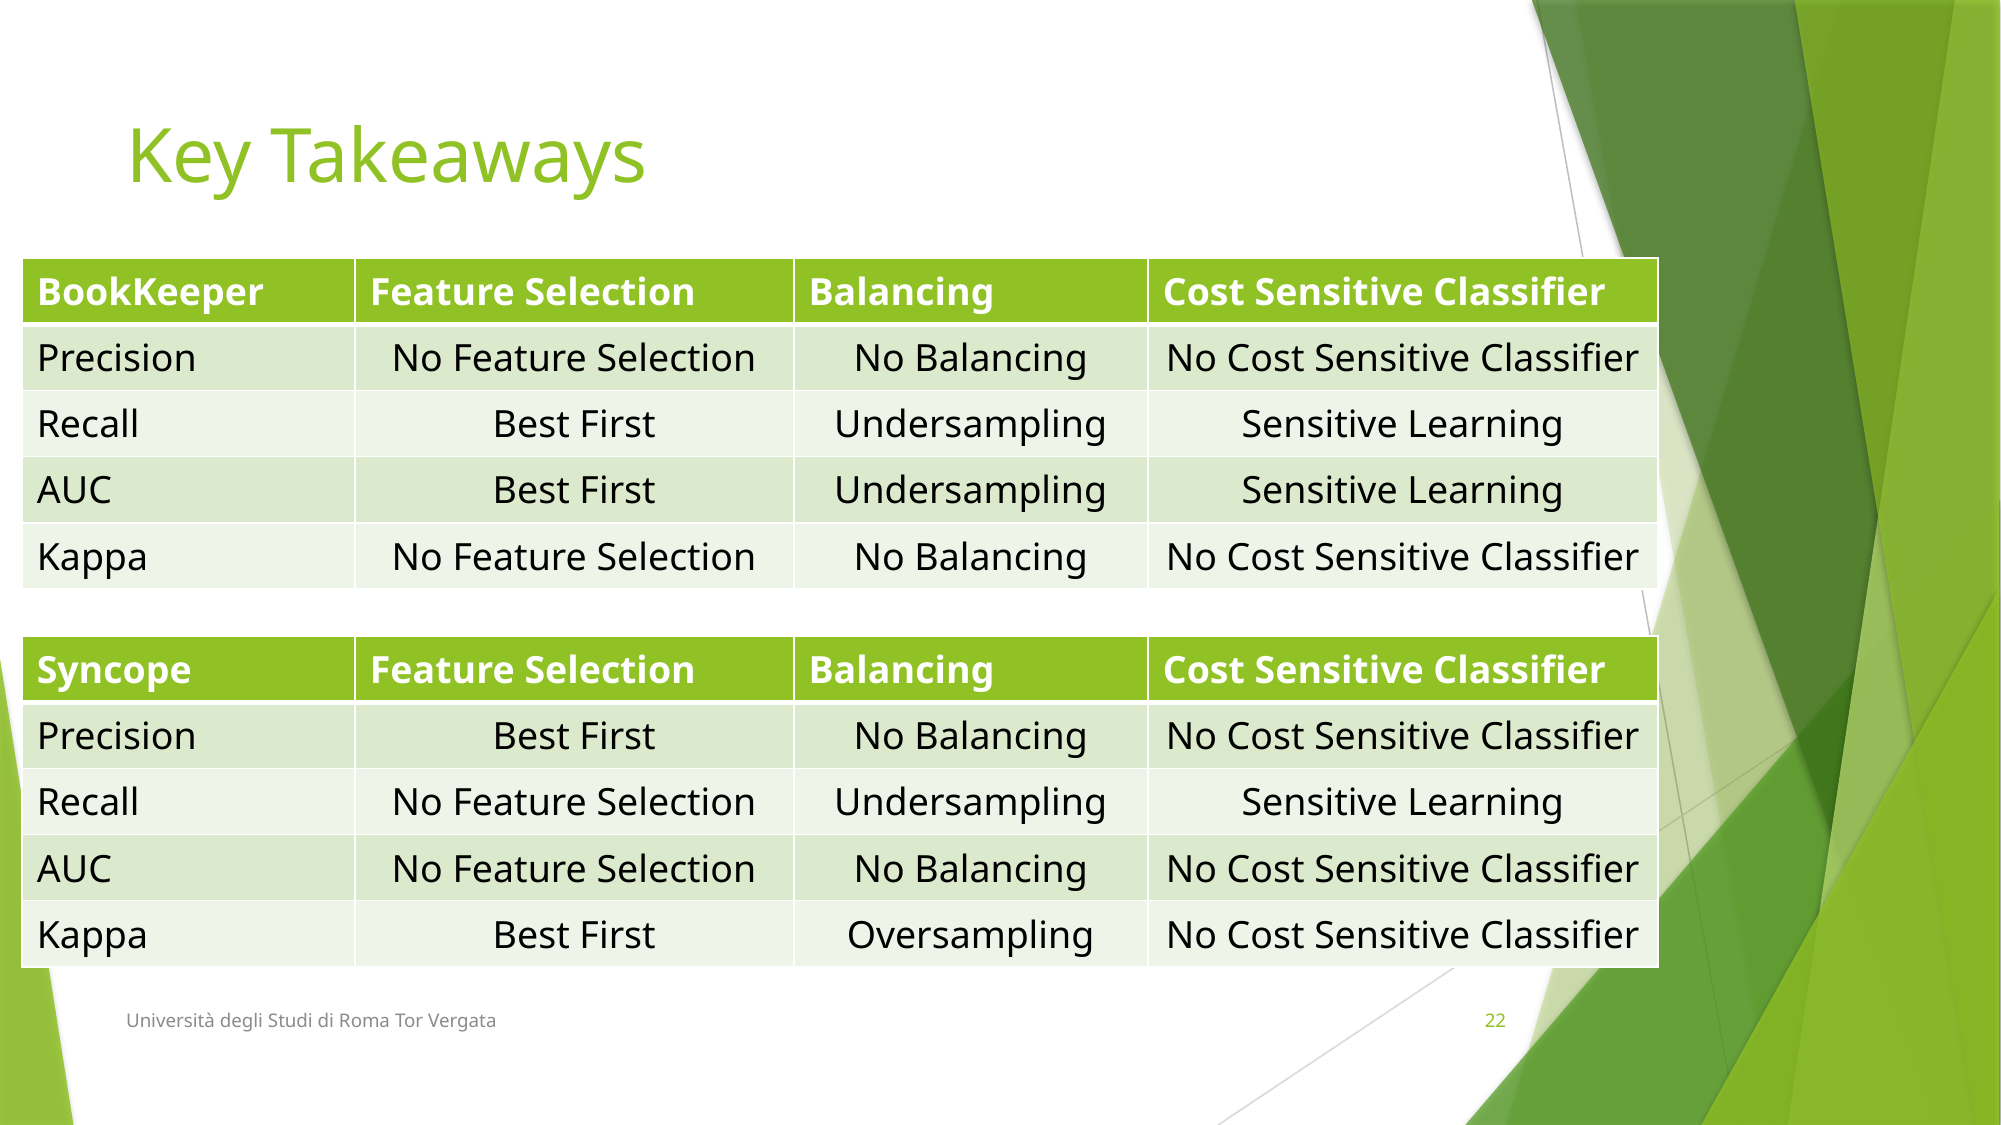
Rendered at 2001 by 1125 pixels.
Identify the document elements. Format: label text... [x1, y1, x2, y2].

table_cell AUC [23, 835, 354, 900]
footer Università degli Studi di Roma Tor Vergata [111, 991, 1145, 1051]
title Key Takeaways [111, 99, 1522, 257]
table_header Balancing [795, 259, 1147, 322]
table_header Cost Sensitive Classifier [1149, 259, 1657, 322]
table_header Cost Sensitive Classifier [1149, 637, 1657, 700]
table_cell No Feature Selection [356, 524, 793, 588]
table_header Syncope [23, 637, 354, 700]
table_cell Recall [23, 769, 354, 834]
table_cell Sensitive Learning [1149, 457, 1657, 522]
table_cell No Cost Sensitive Classifier [1149, 901, 1657, 966]
slide_number 22 [1409, 991, 1522, 1051]
table_header Feature Selection [356, 637, 793, 700]
table_cell No Cost Sensitive Classifier [1149, 327, 1657, 390]
table_cell No Balancing [795, 835, 1147, 900]
table_cell AUC [23, 457, 354, 522]
table_cell Undersampling [795, 391, 1147, 456]
table_cell No Cost Sensitive Classifier [1149, 705, 1657, 768]
table_header BookKeeper [23, 259, 354, 322]
table_cell No Feature Selection [356, 769, 793, 834]
table_cell Best First [356, 391, 793, 456]
table_cell Best First [356, 457, 793, 522]
table_cell Best First [356, 901, 793, 966]
table_cell No Feature Selection [356, 327, 793, 390]
table_cell Best First [356, 705, 793, 768]
table_cell Sensitive Learning [1149, 391, 1657, 456]
table_cell No Balancing [795, 524, 1147, 588]
table_cell No Feature Selection [356, 835, 793, 900]
table_header Feature Selection [356, 259, 793, 322]
table_cell No Balancing [795, 705, 1147, 768]
table_cell Recall [23, 391, 354, 456]
table_cell Sensitive Learning [1149, 769, 1657, 834]
table_header Balancing [795, 637, 1147, 700]
table_cell Precision [23, 327, 354, 390]
table_cell Precision [23, 705, 354, 768]
table_cell No Balancing [795, 327, 1147, 390]
table_cell No Cost Sensitive Classifier [1149, 835, 1657, 900]
table_cell Undersampling [795, 769, 1147, 834]
table_cell Kappa [23, 524, 354, 588]
table_cell No Cost Sensitive Classifier [1149, 524, 1657, 588]
table_cell Oversampling [795, 901, 1147, 966]
table_cell Undersampling [795, 457, 1147, 522]
table_cell Kappa [23, 901, 354, 966]
